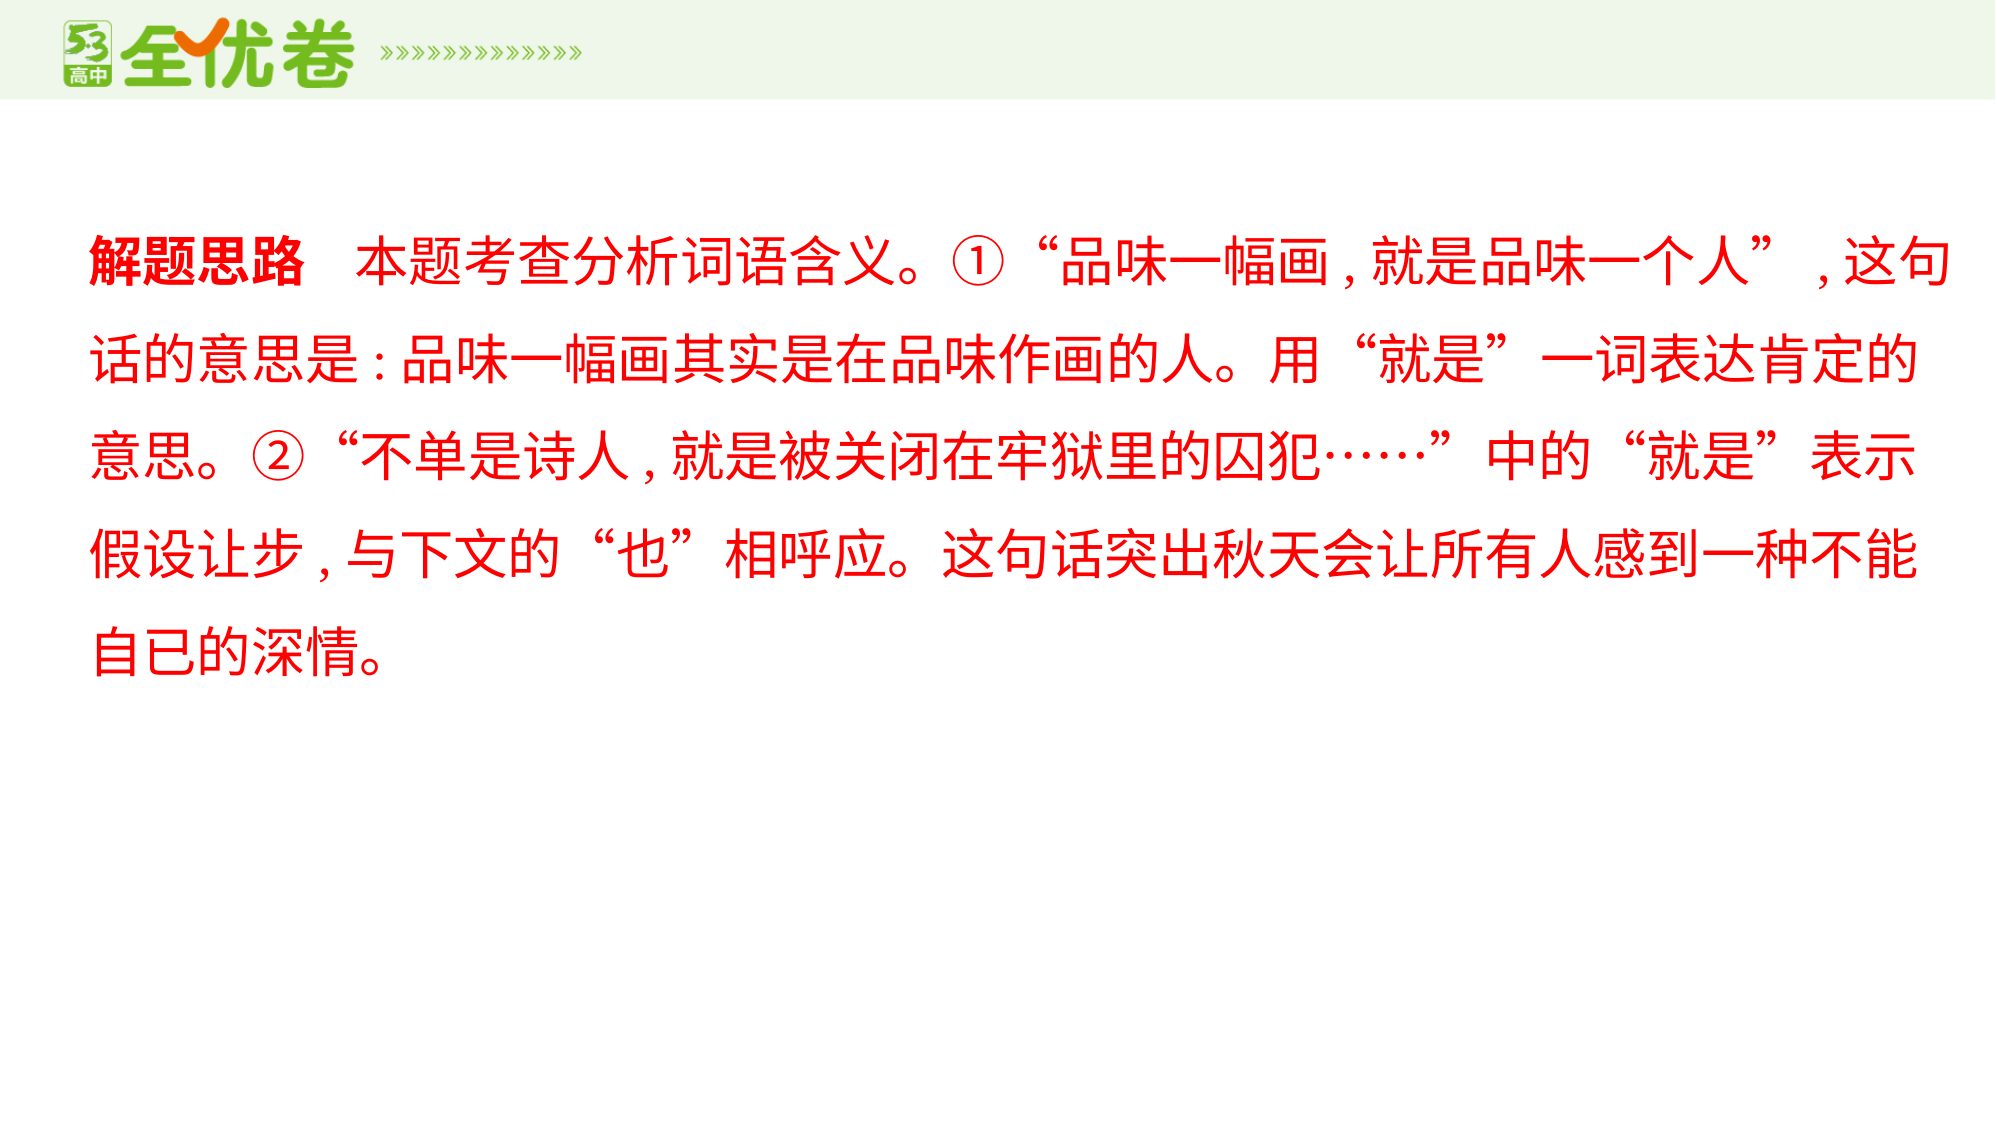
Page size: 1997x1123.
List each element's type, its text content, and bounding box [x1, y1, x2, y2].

text_box 解题思路 本题考查分析词语含义。①“品味一幅画,就是品味一个人”,这句 话的意思是:品味一幅画其实是在品味作画的人。用“就是”一词表达肯定的 意思。②“不单是诗人,就是被关闭在牢狱里的囚犯……”中的“就是”表示 假设让步,与下文的“也”相呼应。这句话突出秋天会让所有人感到一种不能 自已的深情。 [88, 194, 1997, 683]
picture [0, 0, 1996, 1117]
